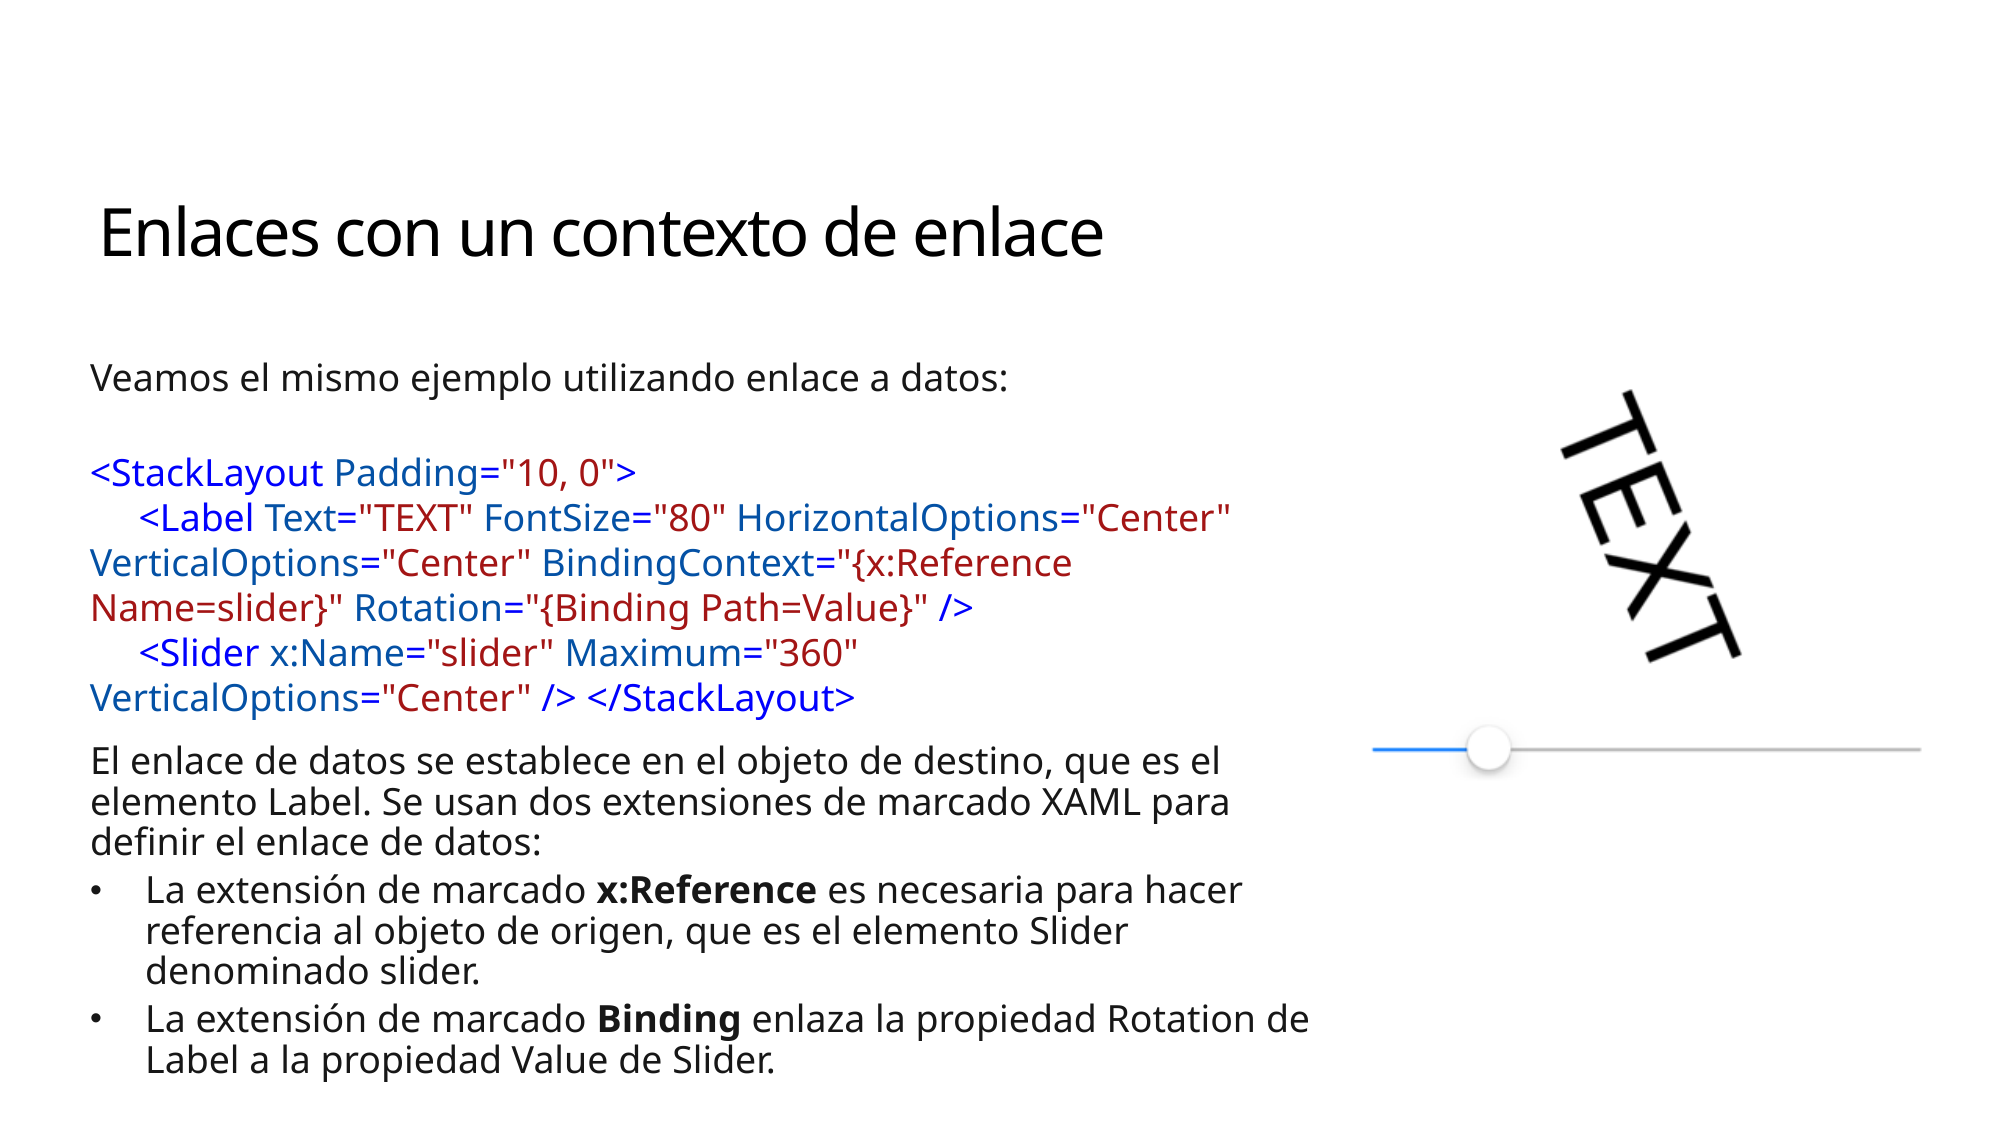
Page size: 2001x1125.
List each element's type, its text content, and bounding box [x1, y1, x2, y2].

text_box <StackLayout Padding="10, 0"> <Label Text="TEXT" FontSize="80" HorizontalOptions="Center" VerticalOptions="Center" BindingContext="{x:Reference Name=slider}" Rotation="{Binding Path=Value}" /> <Slider x:Name="slider" Maximum="360" VerticalOptions="Center" /> </StackLayout> [75, 441, 1340, 727]
text_box Veamos el mismo ejemplo utilizando enlace a datos: El enlace de datos se establece en el objeto de destino, que es el elemento Label. Se usan dos extensiones de marcado XAML para definir el enlace de datos: La extensión de marcado x:Reference es necesaria para hacer referencia al objeto de origen, que es el elemento Slider denominado slider. La extensión de marcado Binding enlaza la propiedad Rotation de Label a la propiedad Value de Slider. [75, 351, 1355, 1092]
title Enlaces con un contexto de enlace [75, 184, 1340, 282]
picture [1370, 362, 1926, 806]
